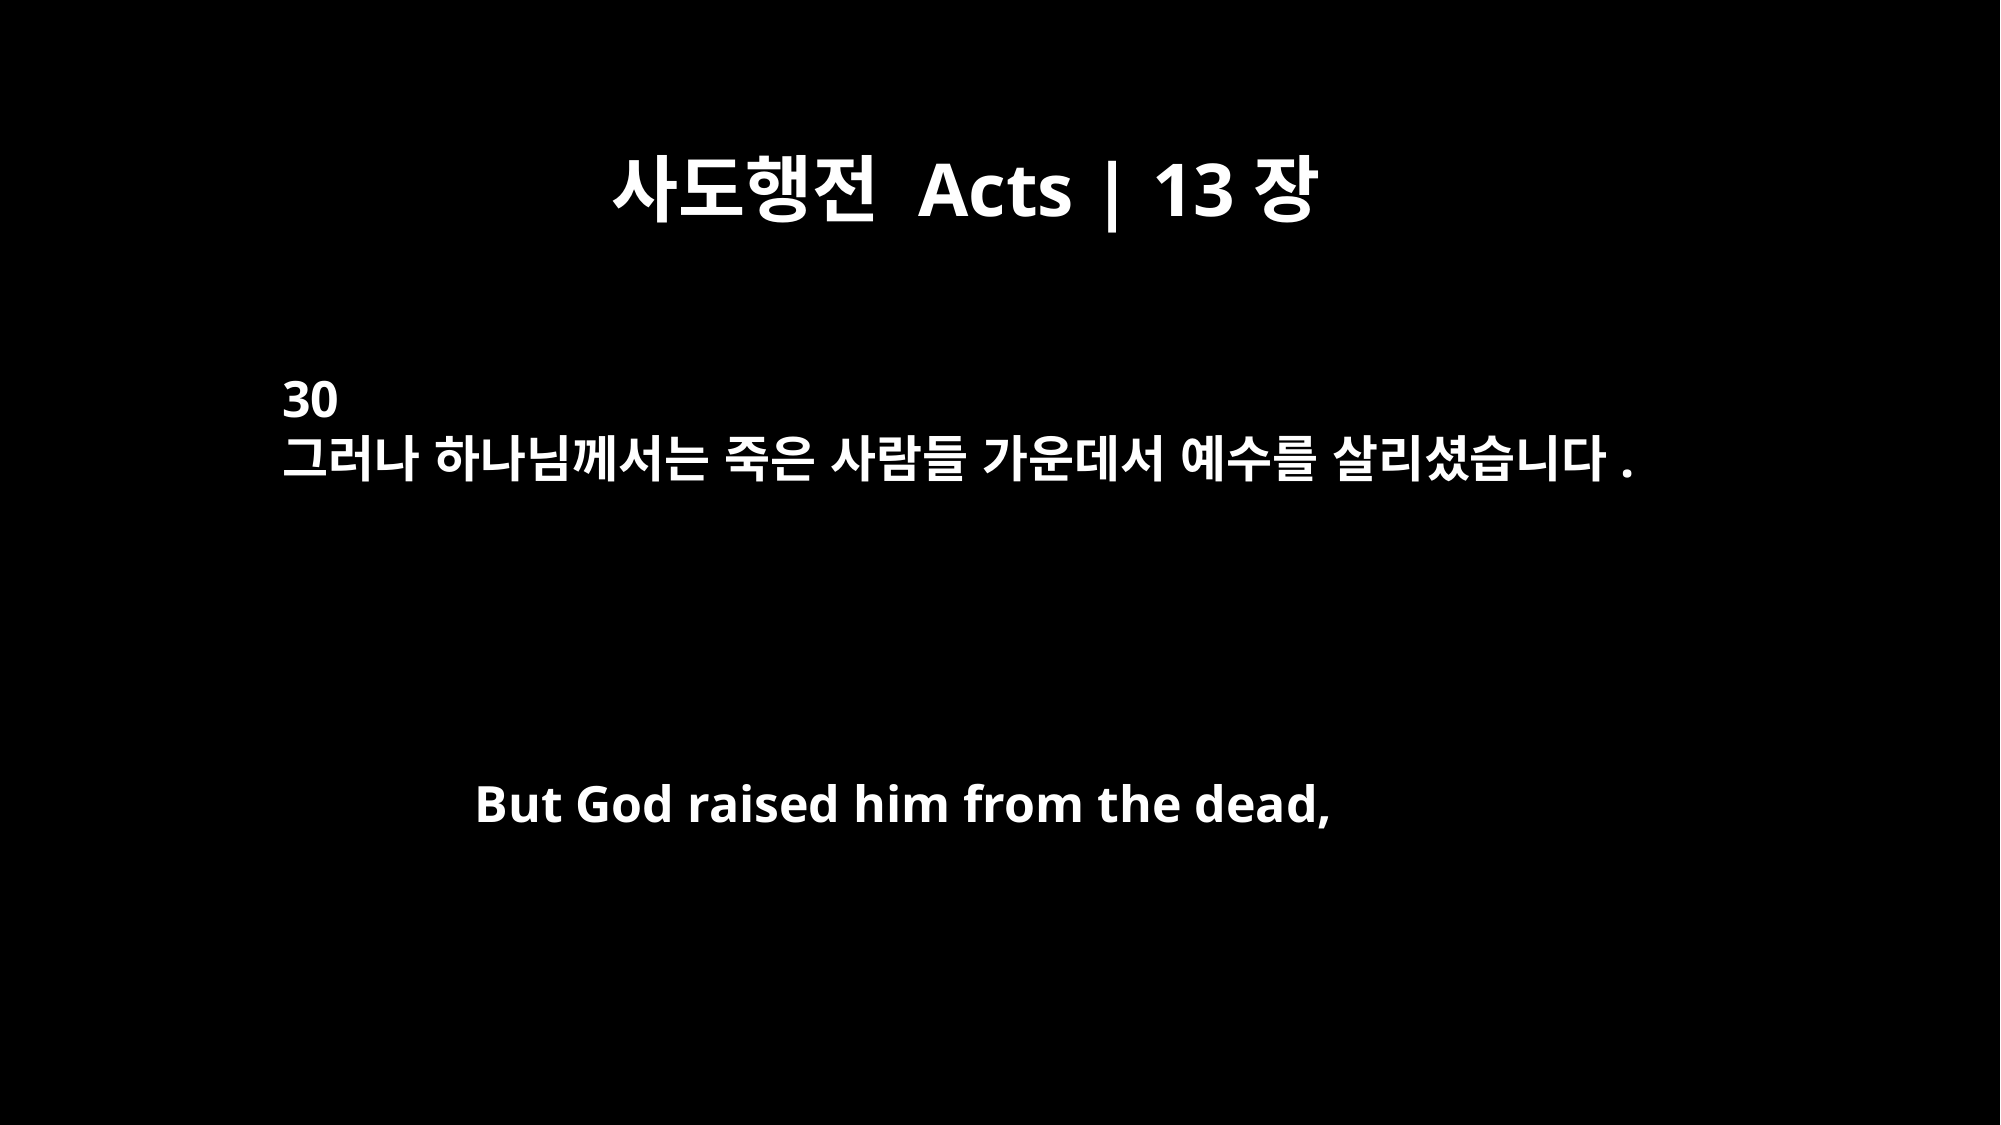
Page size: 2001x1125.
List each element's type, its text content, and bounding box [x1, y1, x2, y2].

text_box 사도행전 Acts | 13장 [596, 136, 1336, 239]
text_box 30 그러나 하나님께서는 죽은 사람들 가운데서 예수를 살리셨습니다. [267, 359, 1650, 495]
text_box But God raised him from the dead, [459, 764, 1348, 840]
